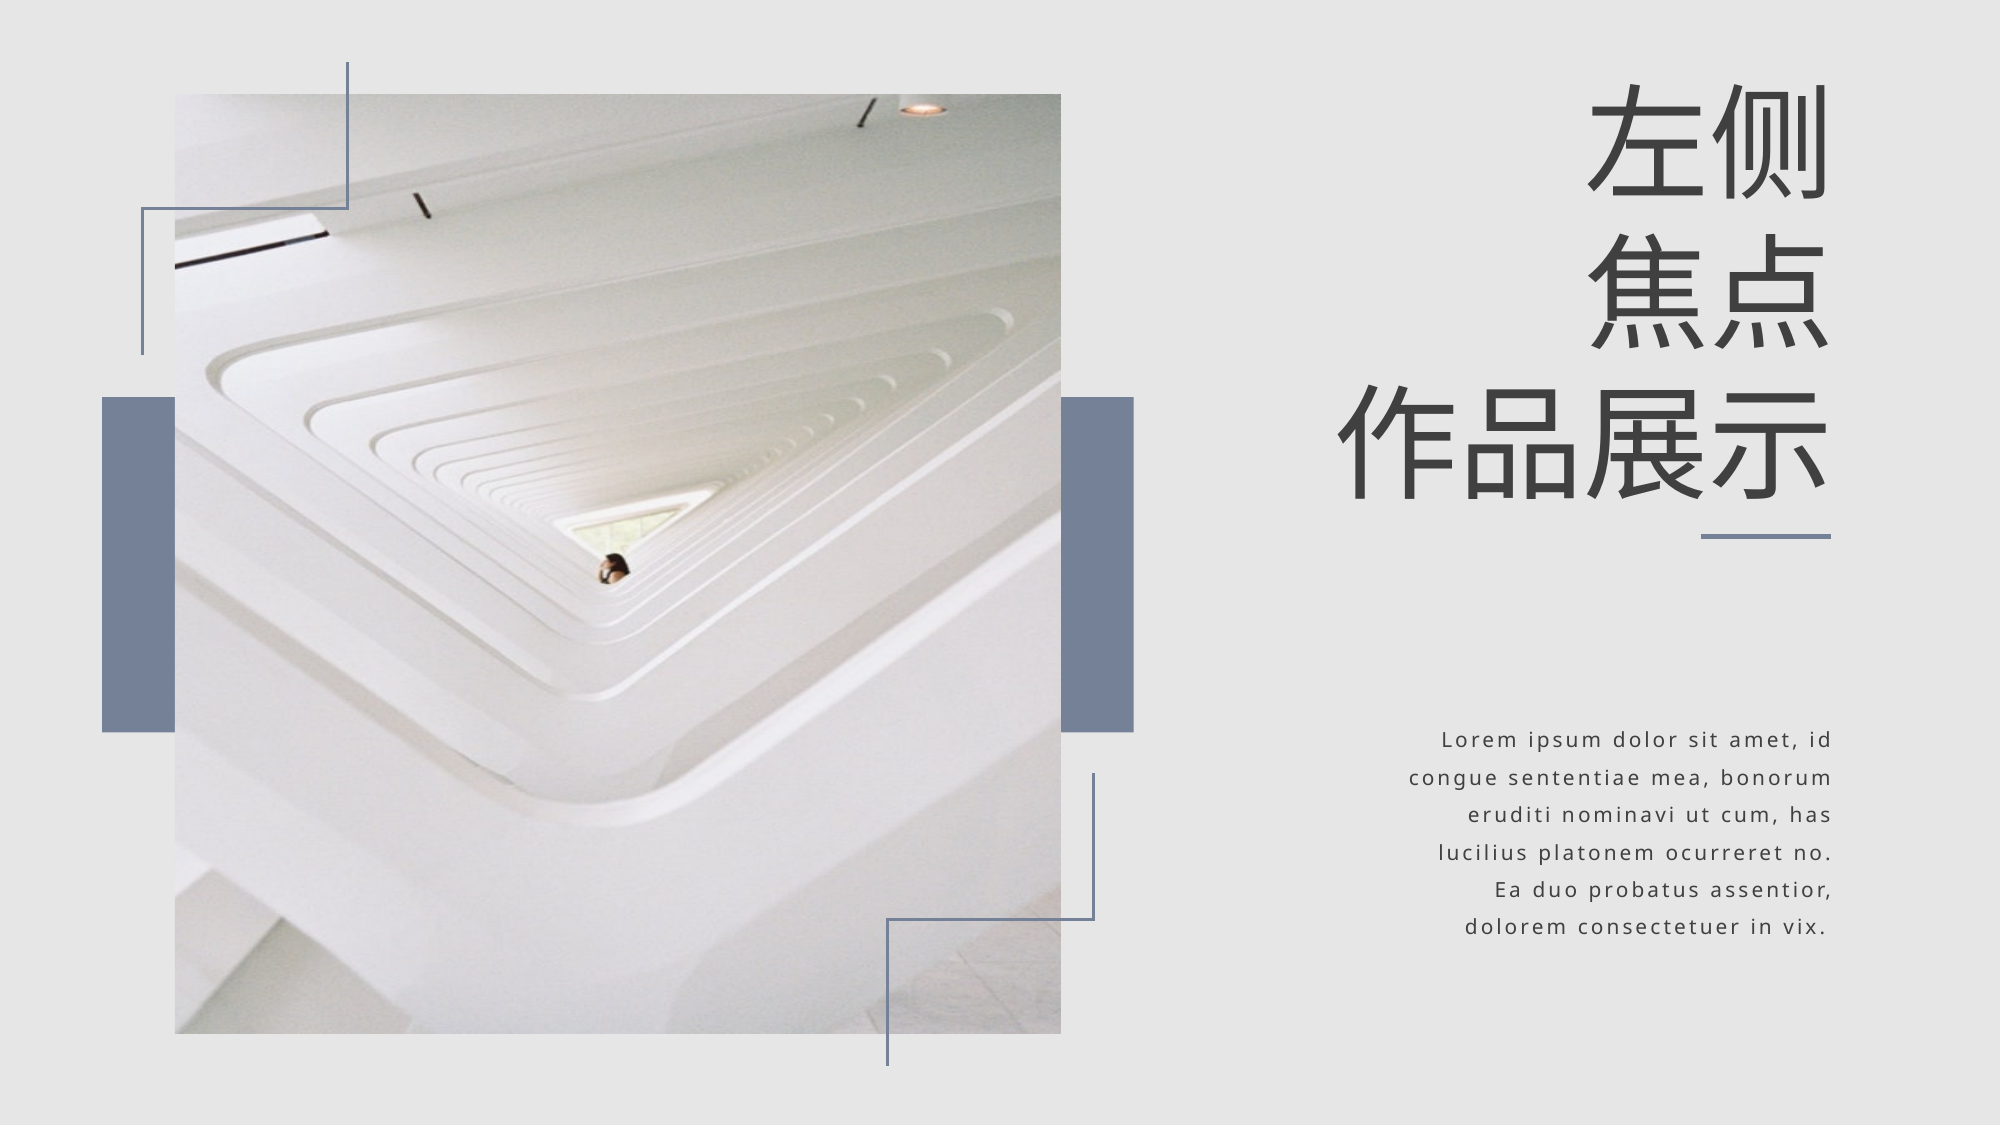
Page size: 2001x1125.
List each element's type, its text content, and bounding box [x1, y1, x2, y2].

text_box [1062, 396, 1135, 733]
text_box [174, 94, 1062, 1034]
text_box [98, 106, 392, 312]
text_box 左侧 焦点 作品展示 [1318, 57, 1849, 522]
text_box [101, 396, 174, 733]
text_box Lorem ipsum dolor sit amet, id congue sententiae mea, bonorum eruditi nominavi ut cum, has lucilius platonem ocurreret no. Ea duo probatus assentior, dolorem consectetuer in vix. [1393, 706, 1849, 947]
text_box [843, 816, 1137, 1023]
